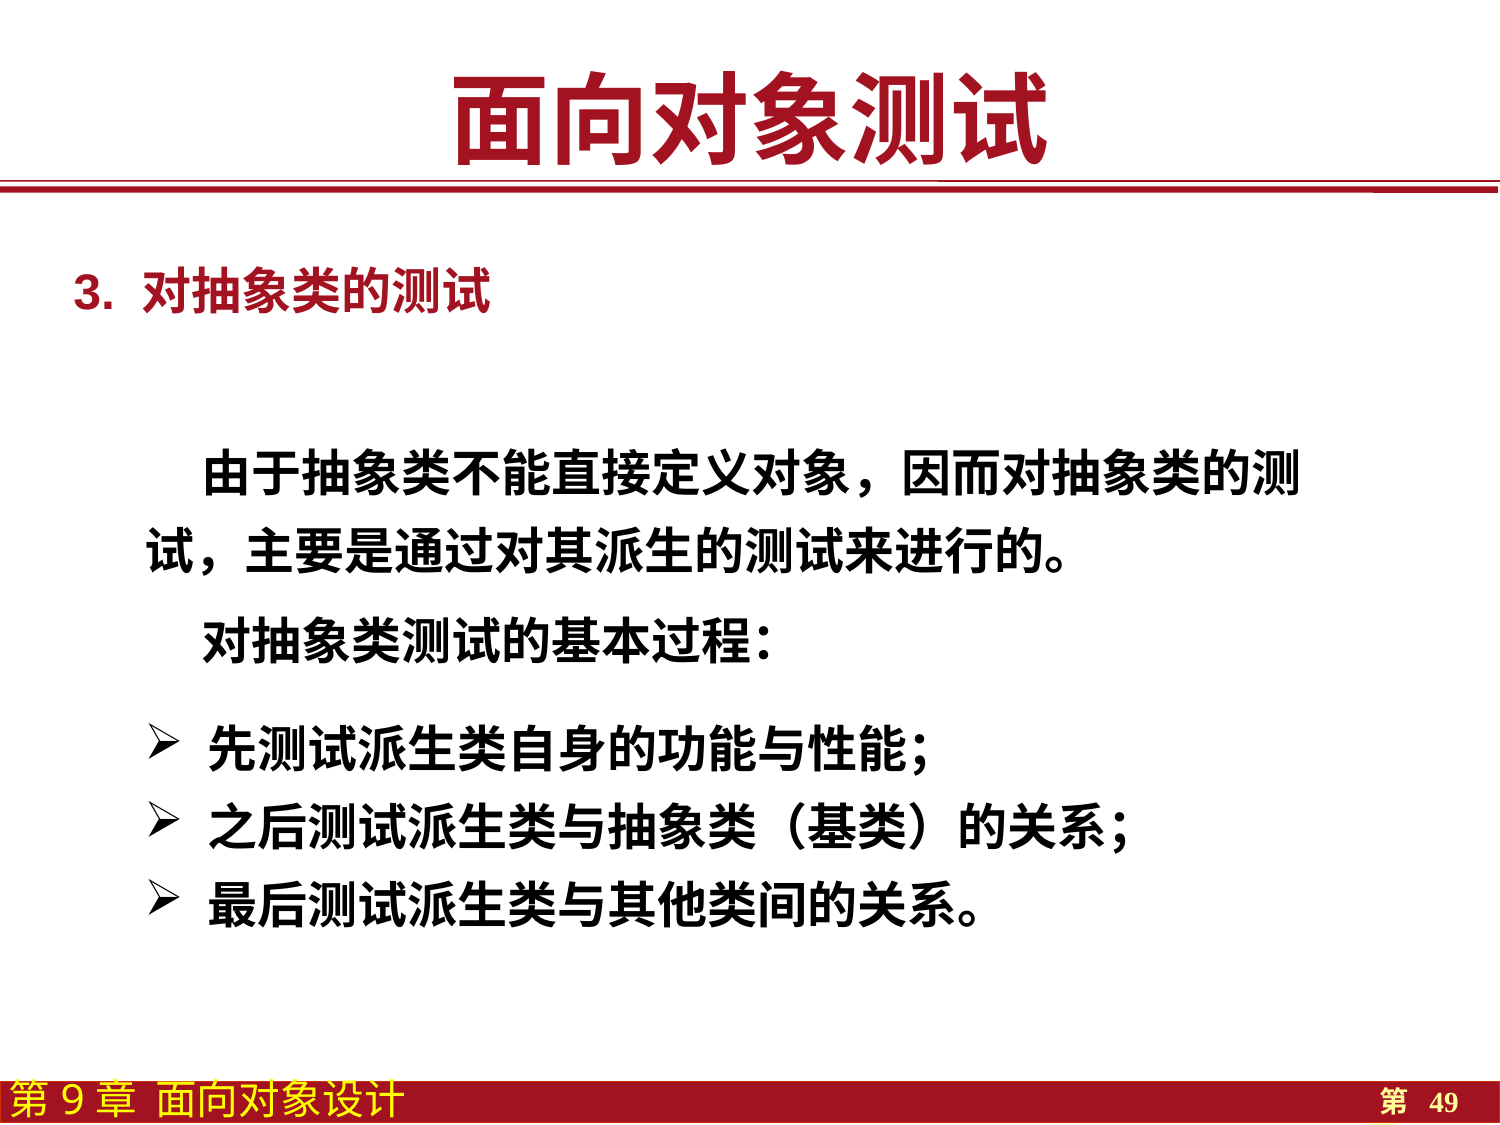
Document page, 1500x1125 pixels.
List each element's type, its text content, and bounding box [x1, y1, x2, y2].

text_box 3. 对抽象类的测试 [58, 234, 625, 328]
text_box 由于抽象类不能直接定义对象，因而对抽象类的测试，主要是通过对其派生的测试来进行的。 对抽象类测试的基本过程： 先测试派生类自身的功能与性能； 之后测试派生类与抽象类（基类）的关系； 最后测试派生类与其他类间的关系。 [129, 416, 1407, 941]
text_box 面向对象测试 [254, 49, 1245, 185]
